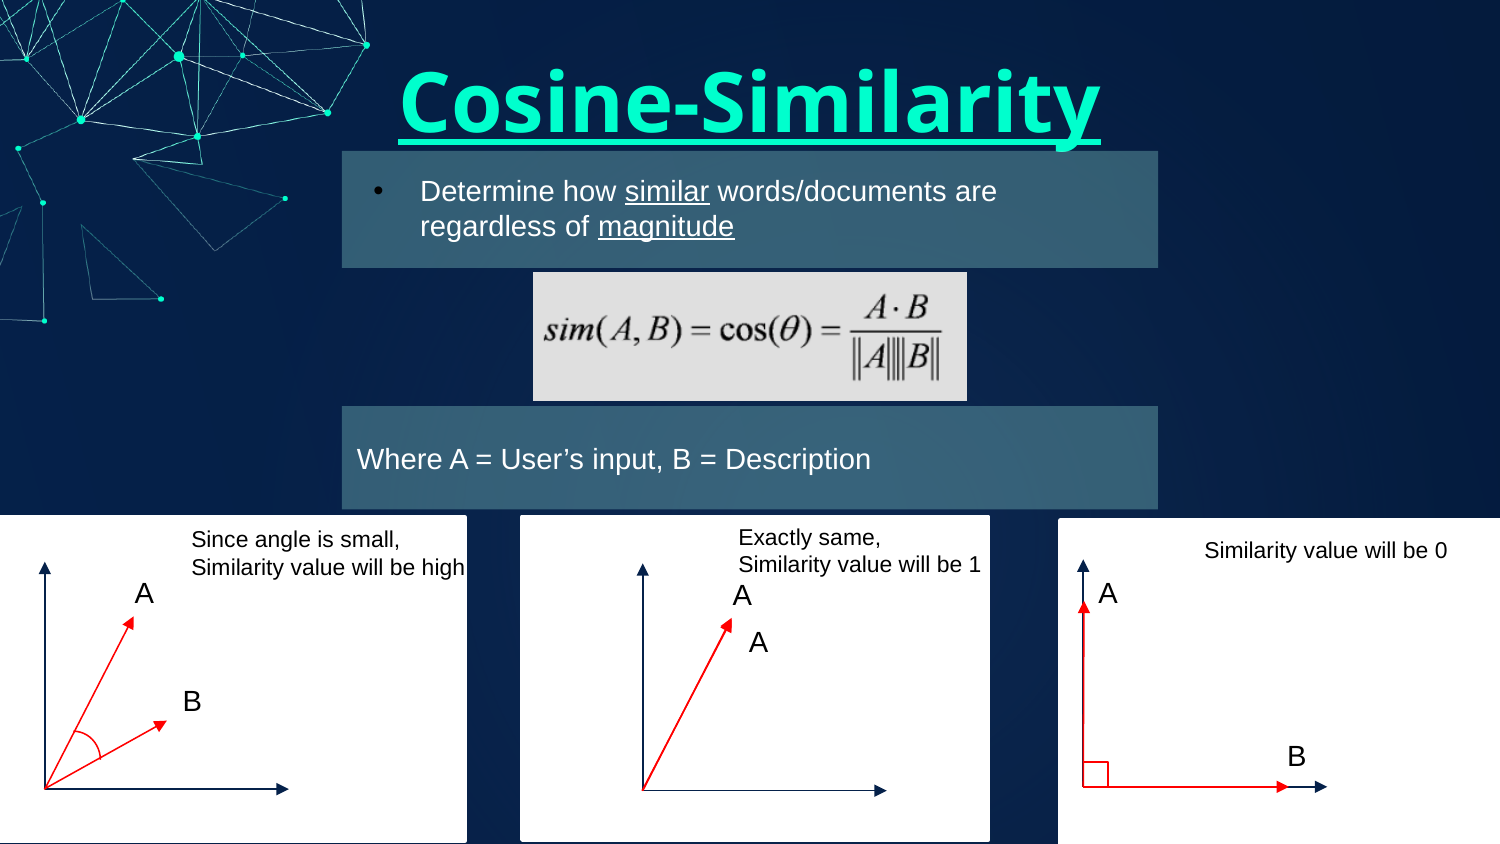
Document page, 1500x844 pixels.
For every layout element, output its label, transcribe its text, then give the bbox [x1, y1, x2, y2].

text_box B [167, 675, 233, 726]
text_box [0, 515, 467, 843]
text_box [1083, 761, 1133, 787]
text_box Since angle is small, Similarity value will be high [176, 517, 499, 588]
text_box [520, 515, 990, 842]
picture [0, 0, 1500, 844]
text_box Where A = User’s input, B = Description [341, 406, 1158, 510]
text_box B [1272, 729, 1337, 780]
text_box A [734, 616, 799, 666]
text_box Determine how similar words/documents are regardless of magnitude [358, 165, 1142, 250]
text_box Similarity value will be 0 [1189, 527, 1477, 571]
text_box [1058, 518, 1500, 844]
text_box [44, 616, 134, 719]
text_box A [1088, 567, 1148, 618]
text_box A [717, 568, 783, 617]
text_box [641, 619, 732, 791]
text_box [43, 720, 168, 790]
text_box [341, 150, 1159, 268]
title Cosine-Similarity [322, 34, 1178, 152]
text_box A [119, 567, 185, 618]
text_box Exactly same, Similarity value will be 1 [723, 514, 1011, 585]
